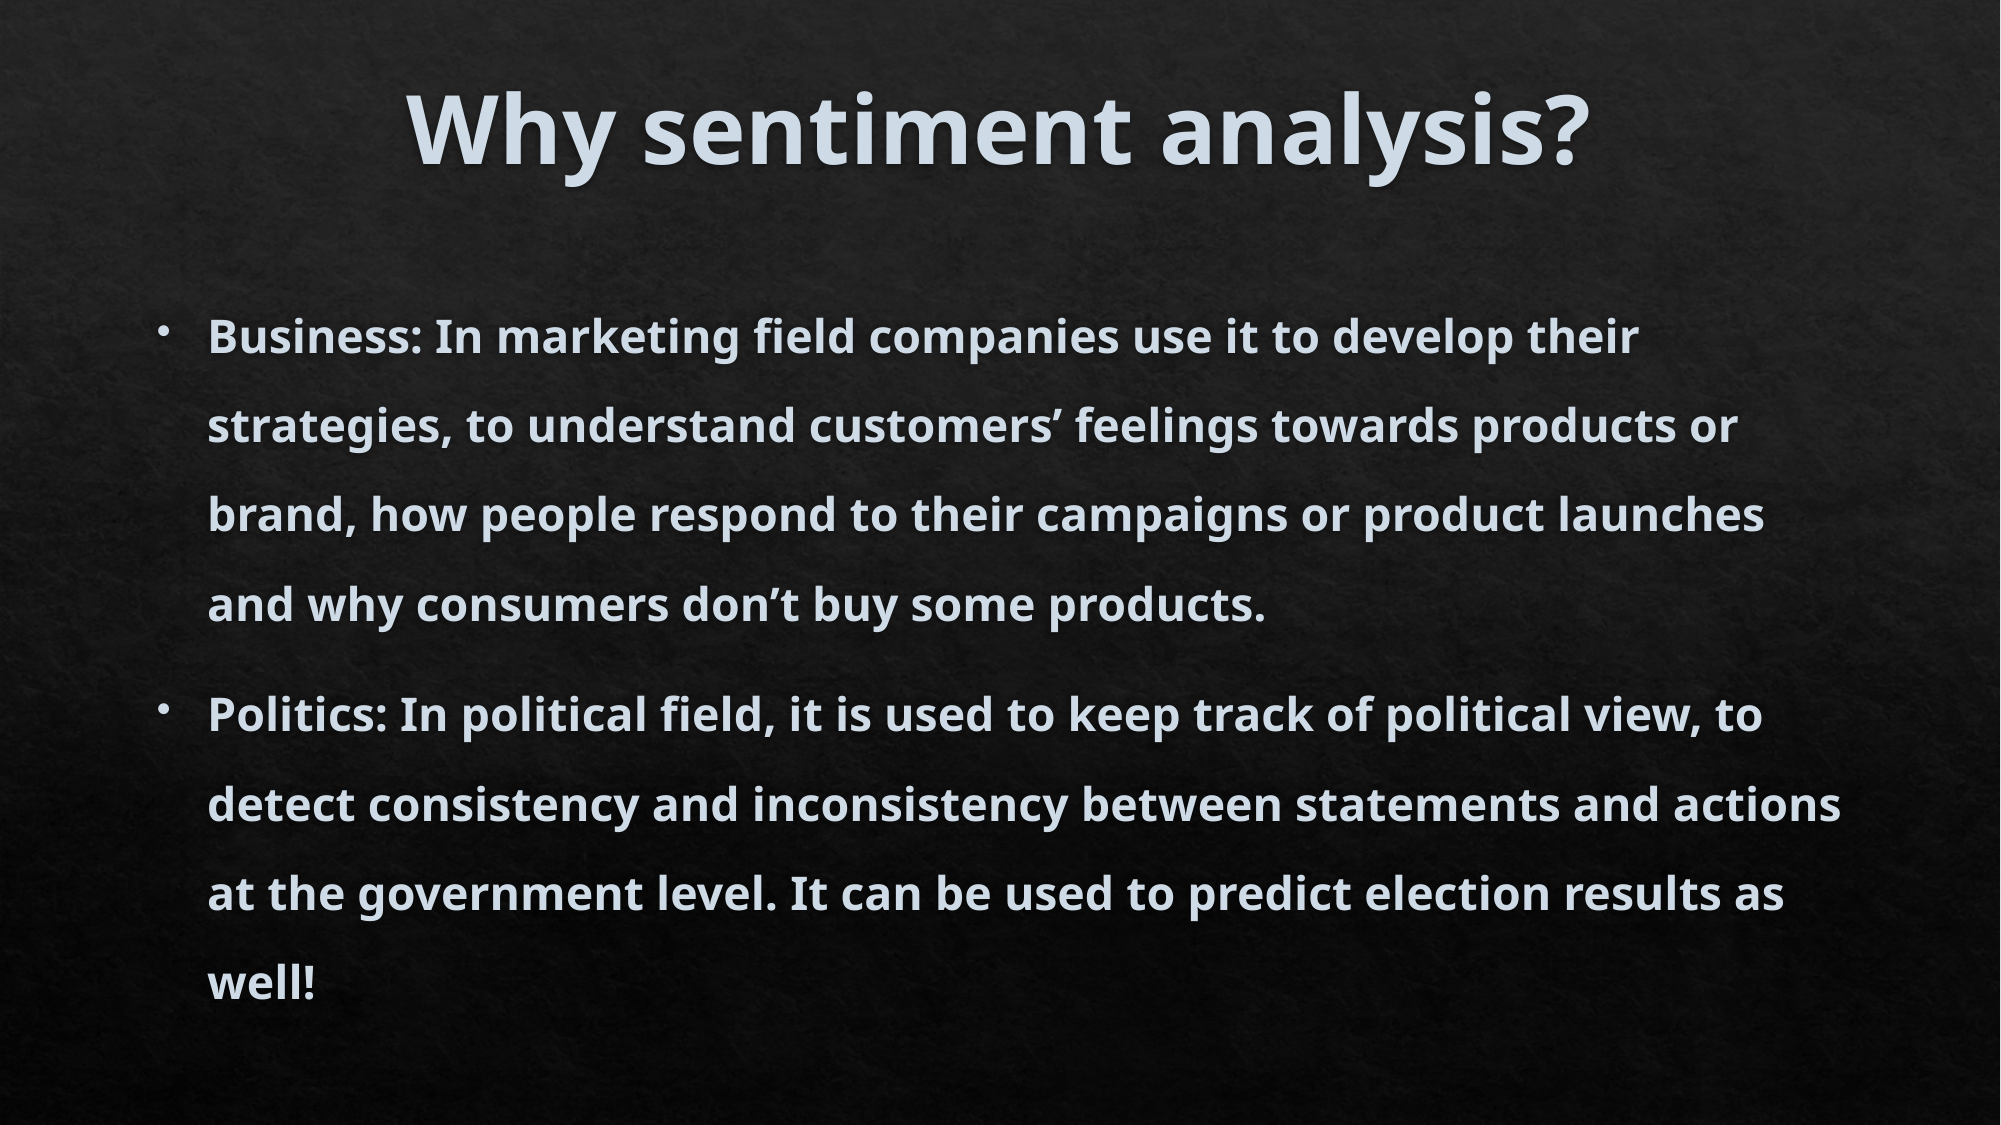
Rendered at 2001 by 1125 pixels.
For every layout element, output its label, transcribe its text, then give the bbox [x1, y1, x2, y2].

list Business: In marketing field companies use it to develop their strategies, to understand customers’ feelings towards products or brand, how people respond to their campaigns or product launches and why consumers don’t buy some products. Politics: In political field, it is used to keep track of political view, to detect consistency and inconsistency between statements and actions at the government level. It can be used to predict election results as well! [137, 265, 1863, 1020]
title Why sentiment analysis? [150, 30, 1849, 238]
